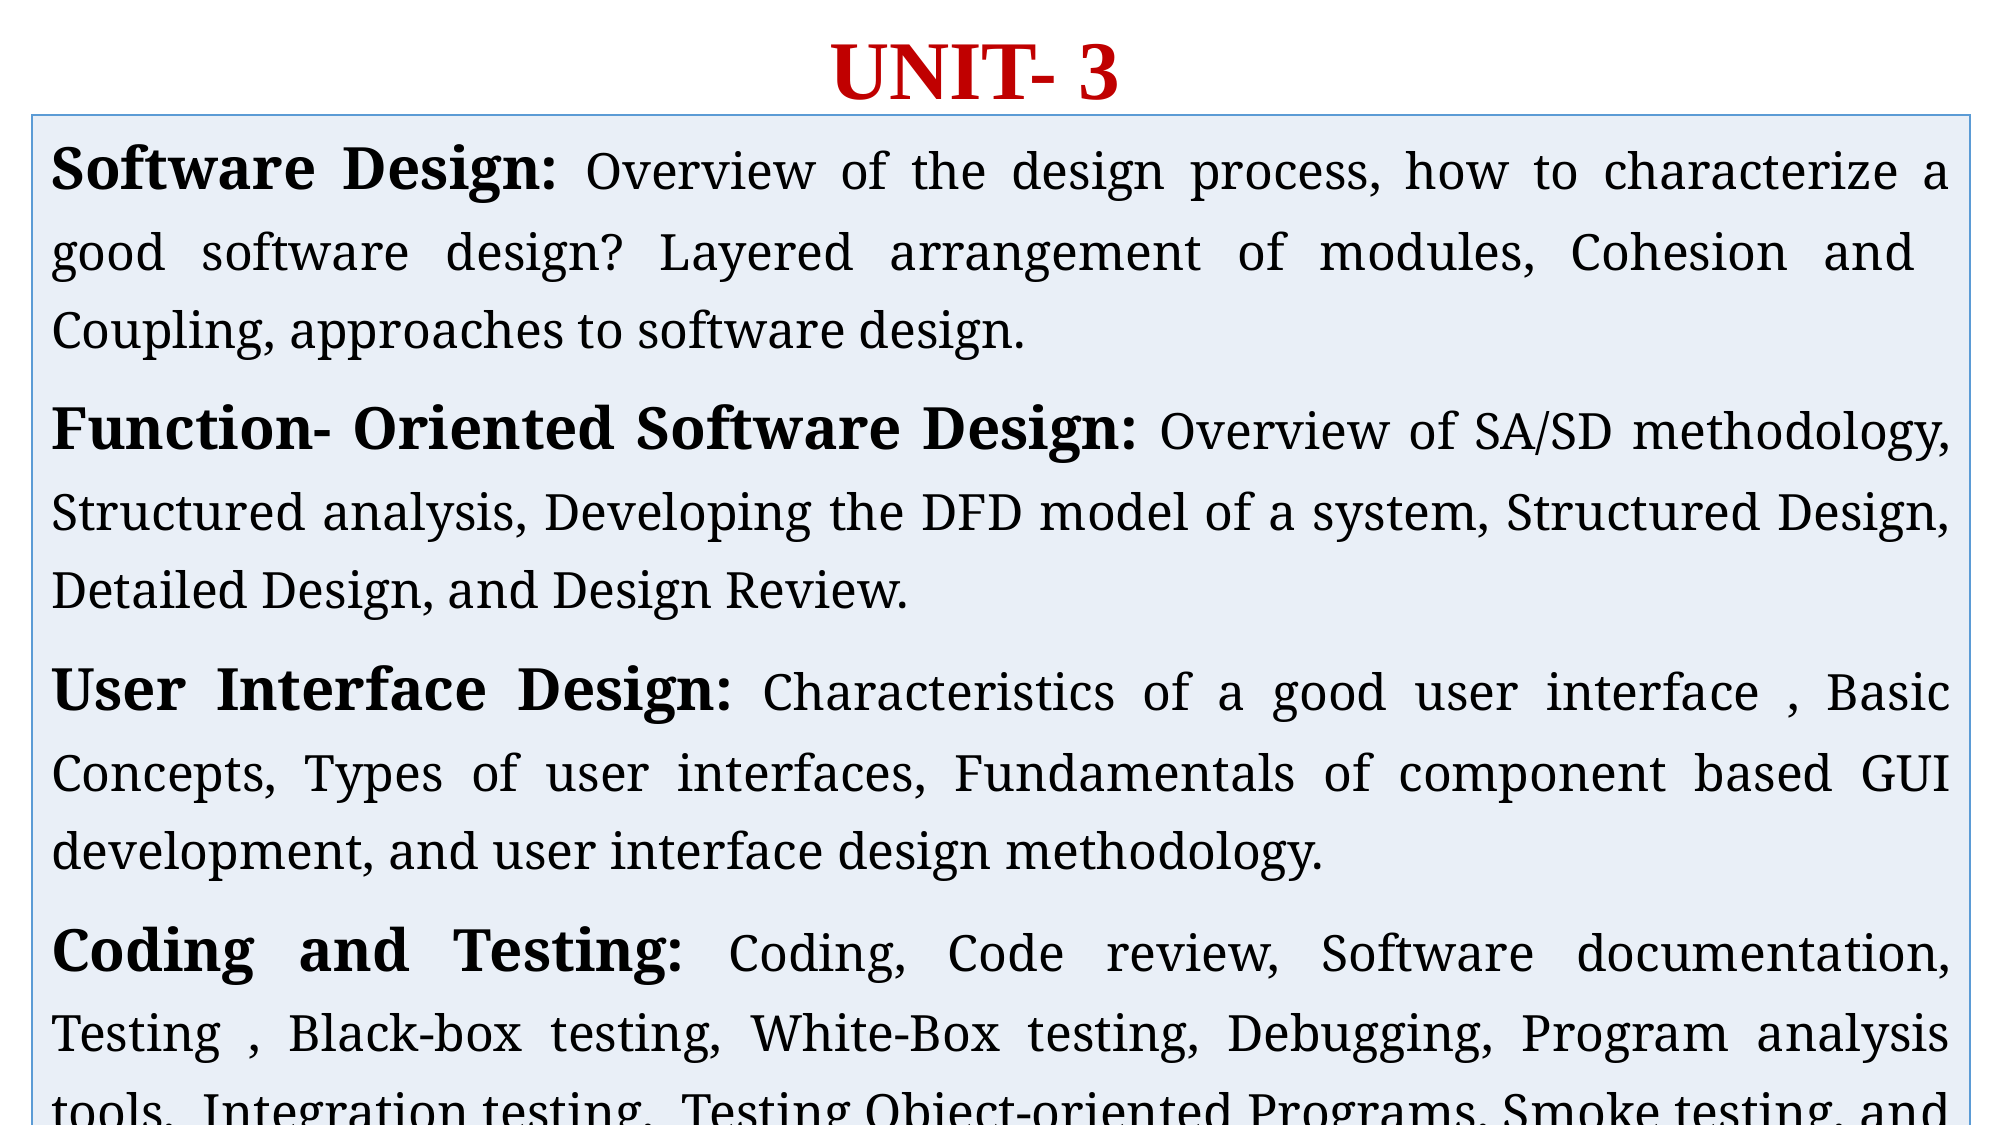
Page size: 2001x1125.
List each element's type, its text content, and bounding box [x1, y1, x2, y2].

table_header Software Design: Overview of the design process, how to characterize a good software design? Layered arrangement of modules, Cohesion and Coupling, approaches to software design. Function- Oriented Software Design: Overview of SA/SD methodology, Structured analysis, Developing the DFD model of a system, Structured Design, Detailed Design, and Design Review. User Interface Design: Characteristics of a good user interface , Basic Concepts, Types of user interfaces, Fundamentals of component based GUI development, and user interface design methodology. Coding and Testing: Coding, Code review, Software documentation, Testing , Black-box testing, White-Box testing, Debugging, Program analysis tools, Integration testing, Testing Object-oriented Programs, Smoke testing, and some general issues associated with testing. [33, 116, 1969, 1125]
title UNIT- 3 [224, 66, 1725, 114]
